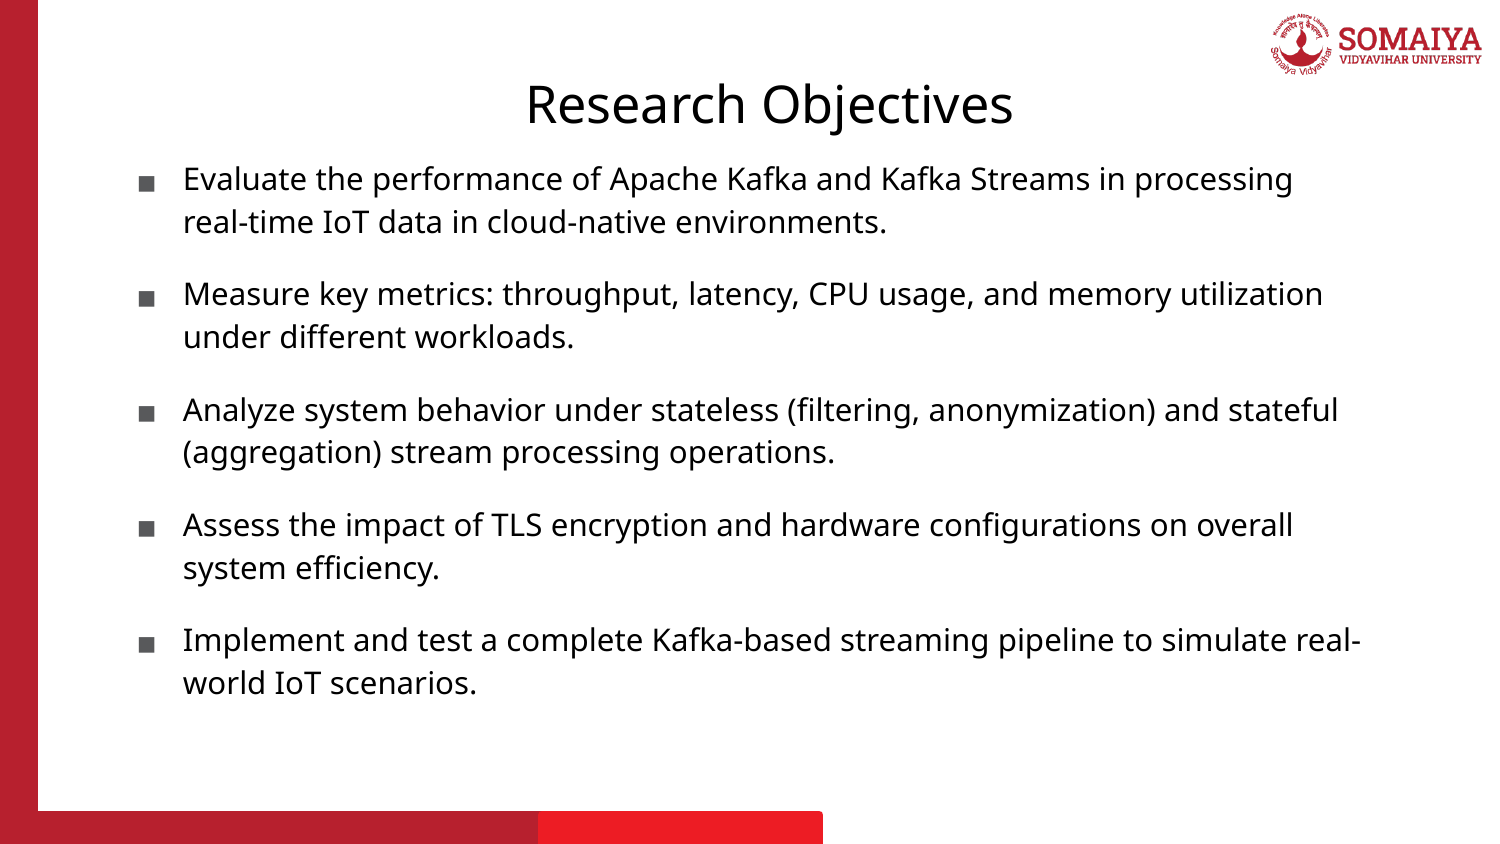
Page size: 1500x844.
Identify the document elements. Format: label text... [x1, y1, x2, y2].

picture [1269, 10, 1483, 78]
list Evaluate the performance of Apache Kafka and Kafka Streams in processing real-time IoT data in cloud-native environments. Measure key metrics: throughput, latency, CPU usage, and memory utilization under different workloads. Analyze system behavior under stateless (filtering, anonymization) and stateful (aggregation) stream processing operations. Assess the impact of TLS encryption and hardware configurations on overall system efficiency. Implement and test a complete Kafka-based streaming pipeline to simulate real-world IoT scenarios. [135, 147, 1364, 729]
title Research Objectives [176, 126, 1364, 147]
